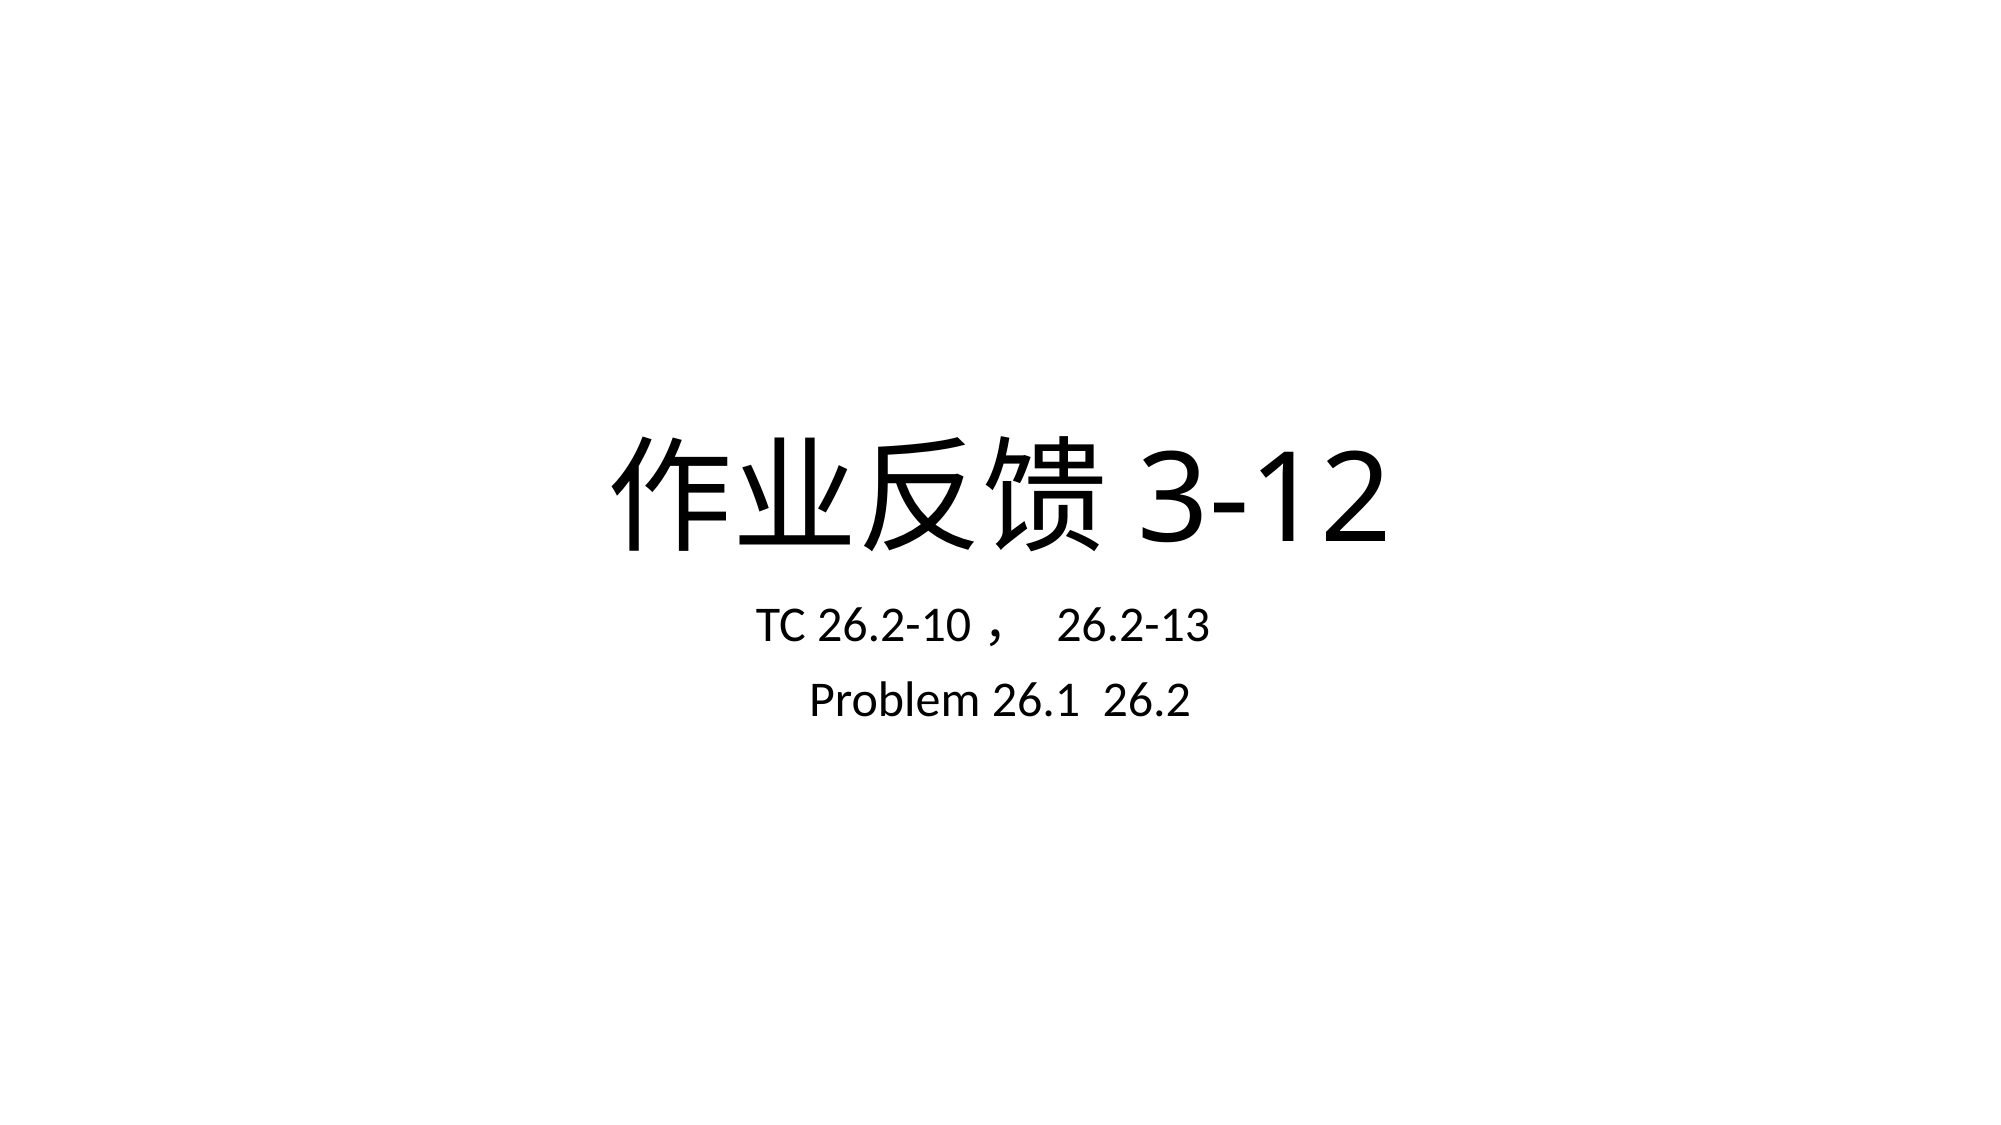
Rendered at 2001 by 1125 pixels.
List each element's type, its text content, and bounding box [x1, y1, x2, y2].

title 作业反馈3-12 [249, 184, 1750, 576]
subtitle TC 26.2-10， 26.2-13 Problem 26.1 26.2 [249, 590, 1750, 863]
